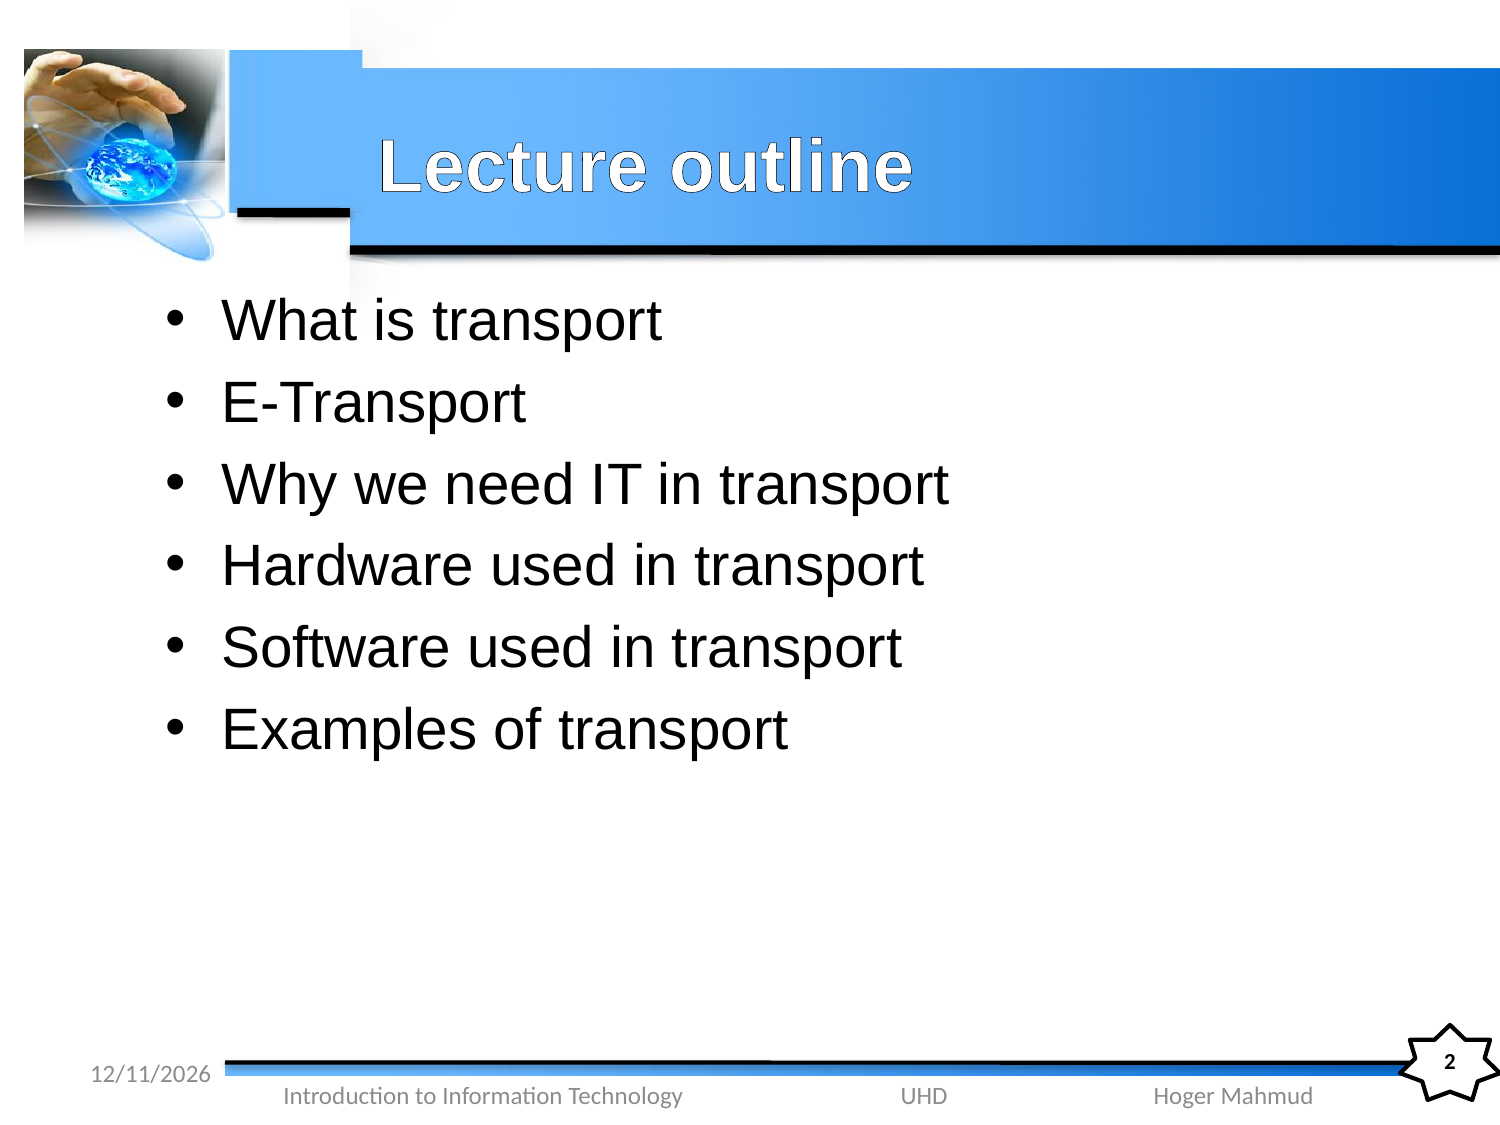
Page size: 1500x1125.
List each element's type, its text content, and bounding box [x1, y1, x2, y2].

picture [0, 0, 1500, 1125]
title Lecture outline [366, 111, 1452, 212]
text_box 2 [1407, 1022, 1500, 1098]
list What is transport E-Transport Why we need IT in transport Hardware used in transport Software used in transport Examples of transport [150, 275, 1500, 1027]
picture [224, 1063, 1500, 1125]
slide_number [75, 1042, 425, 1103]
picture [1457, 1027, 1500, 1069]
footer Introduction to Information Technology UHD Hoger Mahmud [249, 1084, 1350, 1125]
